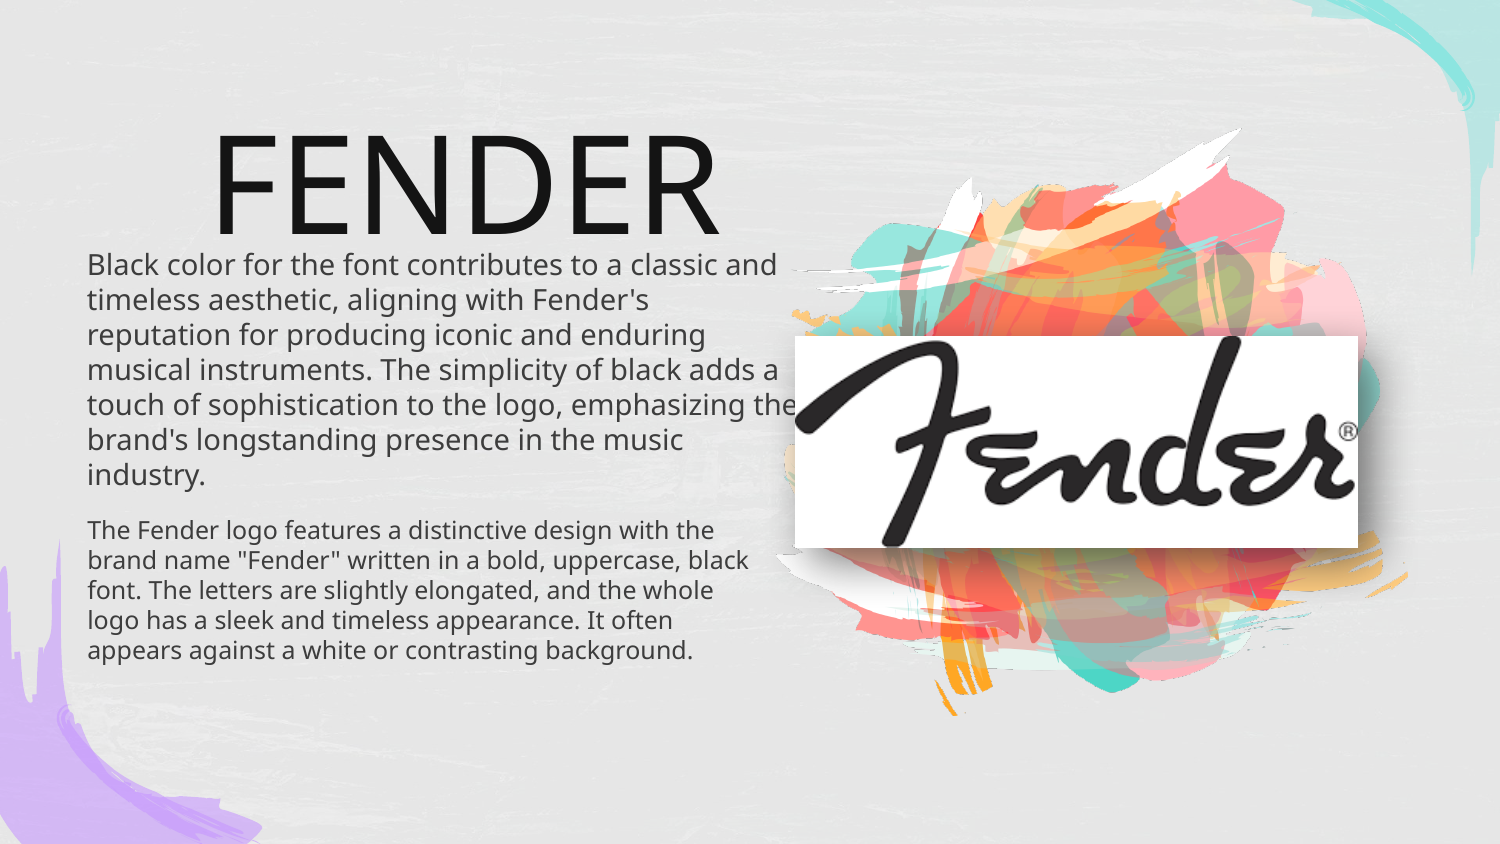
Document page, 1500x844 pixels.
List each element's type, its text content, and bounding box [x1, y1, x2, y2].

subtitle The Fender logo features a distinctive design with the brand name "Fender" written in a bold, uppercase, black font. The letters are slightly elongated, and the whole logo has a sleek and timeless appearance. It often appears against a white or contrasting background. [72, 507, 786, 843]
picture [776, 128, 1409, 716]
text_box Black color for the font contributes to a classic and timeless aesthetic, aligning with Fender's reputation for producing iconic and enduring musical instruments. The simplicity of black adds a touch of sophistication to the logo, emphasizing the brand's longstanding presence in the music industry. [71, 209, 771, 507]
text_box FENDER [71, 82, 738, 209]
